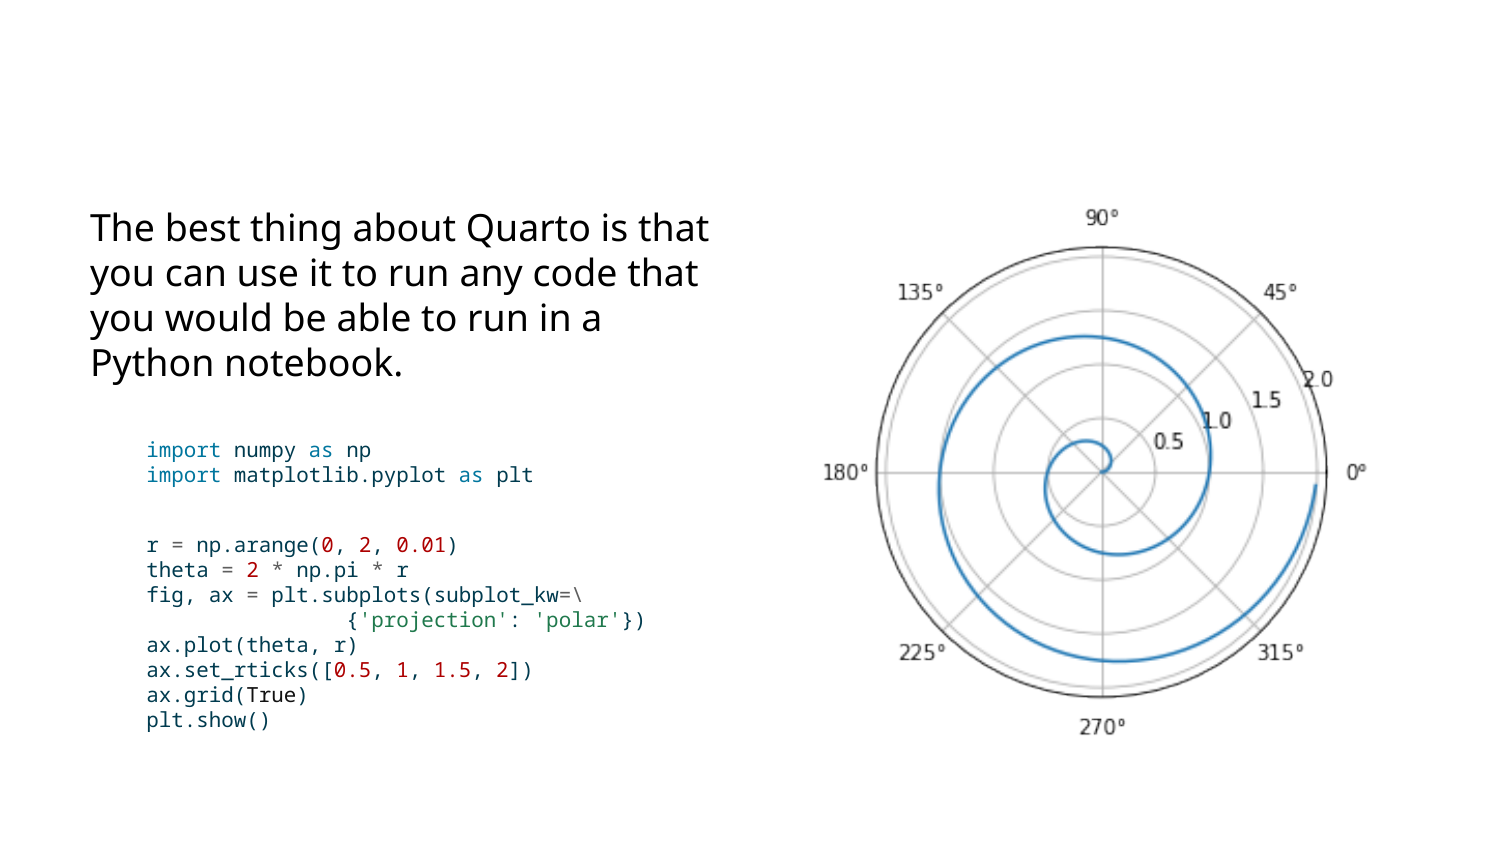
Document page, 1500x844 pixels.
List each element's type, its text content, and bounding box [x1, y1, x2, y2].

list The best thing about Quarto is that you can use it to run any code that you would be able to run in a Python notebook. import numpy as np import matplotlib.pyplot as plt r = np.arange(0, 2, 0.01) theta = 2 * np.pi * r fig, ax = plt.subplots(subplot_kw=\ {'projection': 'polar'}) ax.plot(theta, r) ax.set_rticks([0.5, 1, 1.5, 2]) ax.grid(True) plt.show() [75, 196, 738, 754]
picture [808, 195, 1382, 753]
